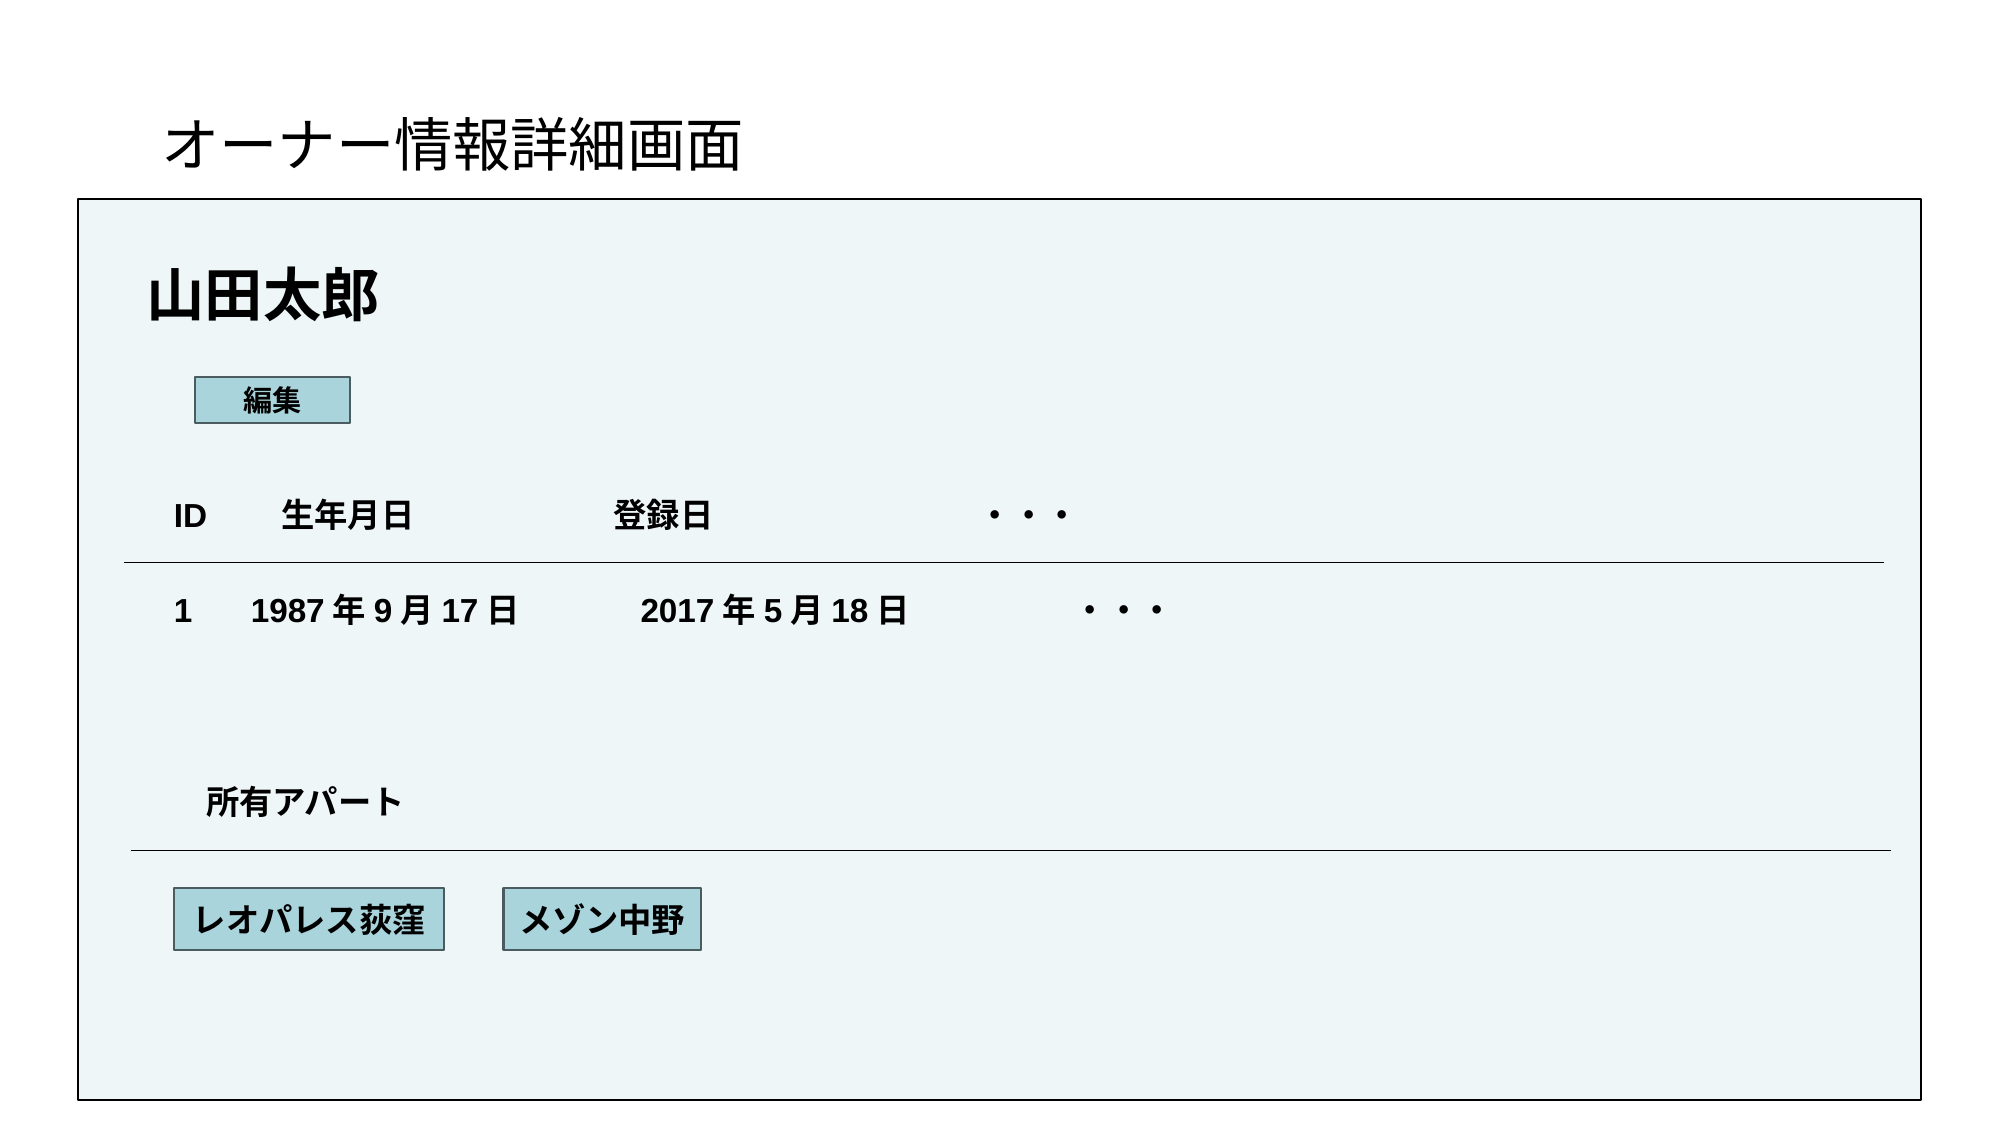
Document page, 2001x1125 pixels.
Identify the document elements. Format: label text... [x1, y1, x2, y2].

text_box 山田太郎 [132, 251, 1165, 336]
text_box [77, 198, 1922, 1101]
text_box レオパレス荻窪 [173, 887, 445, 951]
text_box 1 1987年9月17日 2017年5月18日 ・・・ [117, 581, 1325, 637]
text_box 所有アパート [124, 774, 1838, 829]
text_box メゾン中野 [502, 887, 702, 951]
text_box ID 生年月日 登録日 ・・・ [117, 486, 1831, 542]
text_box オーナー情報詳細画面 [146, 109, 781, 199]
text_box 編集 [194, 376, 351, 424]
